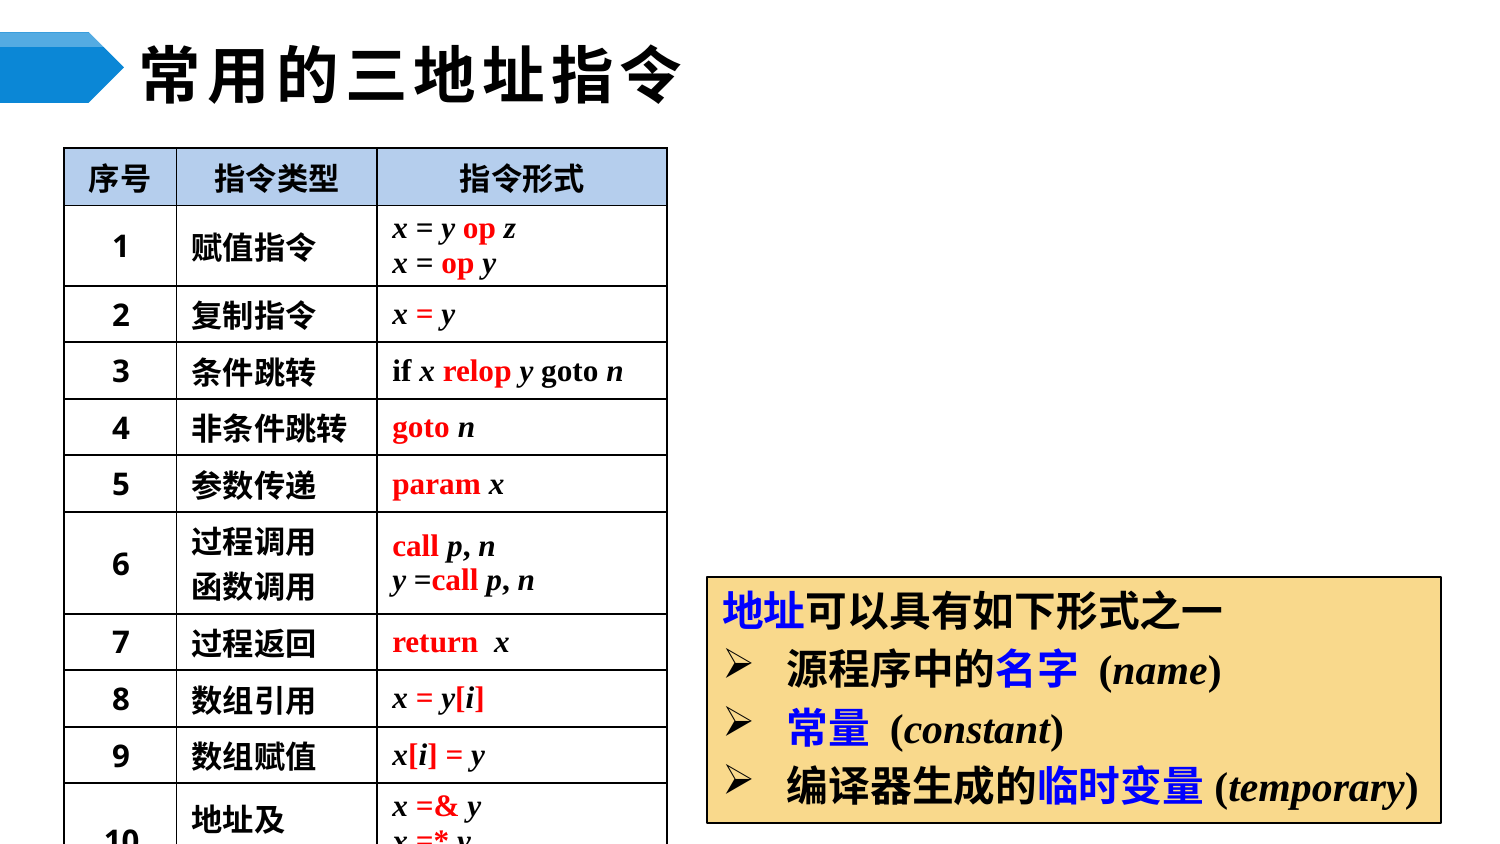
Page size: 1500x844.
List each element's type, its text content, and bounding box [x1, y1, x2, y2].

table_cell x[i] = y [378, 728, 666, 782]
table_cell 9 [65, 728, 176, 782]
table_cell 赋值指令 [177, 206, 376, 285]
table_cell 2 [65, 287, 176, 341]
table_cell call p, n y =call p, n [378, 513, 666, 613]
table_cell 过程调用 函数调用 [177, 513, 376, 613]
table_cell 8 [65, 671, 176, 726]
table_cell 复制指令 [177, 287, 376, 341]
title 常用的三地址指令 [130, 43, 1425, 103]
table_cell x = y op z x = op y [378, 206, 666, 285]
table_cell 10 [65, 784, 176, 844]
table_cell 条件跳转 [177, 343, 376, 398]
table_cell return x [378, 615, 666, 669]
table_header 指令类型 [177, 149, 376, 205]
table_cell 数组赋值 [177, 728, 376, 782]
table_cell 数组引用 [177, 671, 376, 726]
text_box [0, 31, 125, 104]
table_header 指令形式 [378, 149, 666, 205]
table_cell 7 [65, 615, 176, 669]
table_cell x =& y x =* y *x = y [378, 784, 666, 844]
table_cell 5 [65, 456, 176, 511]
table_cell 非条件跳转 [177, 400, 376, 454]
table_cell 4 [65, 400, 176, 454]
table_cell 3 [65, 343, 176, 398]
table_cell 1 [65, 206, 176, 285]
table_cell x = y[i] [378, 671, 666, 726]
table_cell 地址及 指针操作 [177, 784, 376, 844]
table_cell 6 [65, 513, 176, 613]
table_header 序号 [65, 149, 176, 205]
table_cell if x relop y goto n [378, 343, 666, 398]
list 地址可以具有如下形式之一 源程序中的名字 (name) 常量 (constant) 编译器生成的临时变量(temporary) [707, 577, 1442, 824]
table_cell param x [378, 456, 666, 511]
table_cell goto n [378, 400, 666, 454]
table_cell x = y [378, 287, 666, 341]
table_cell 过程返回 [177, 615, 376, 669]
table_cell 参数传递 [177, 456, 376, 511]
